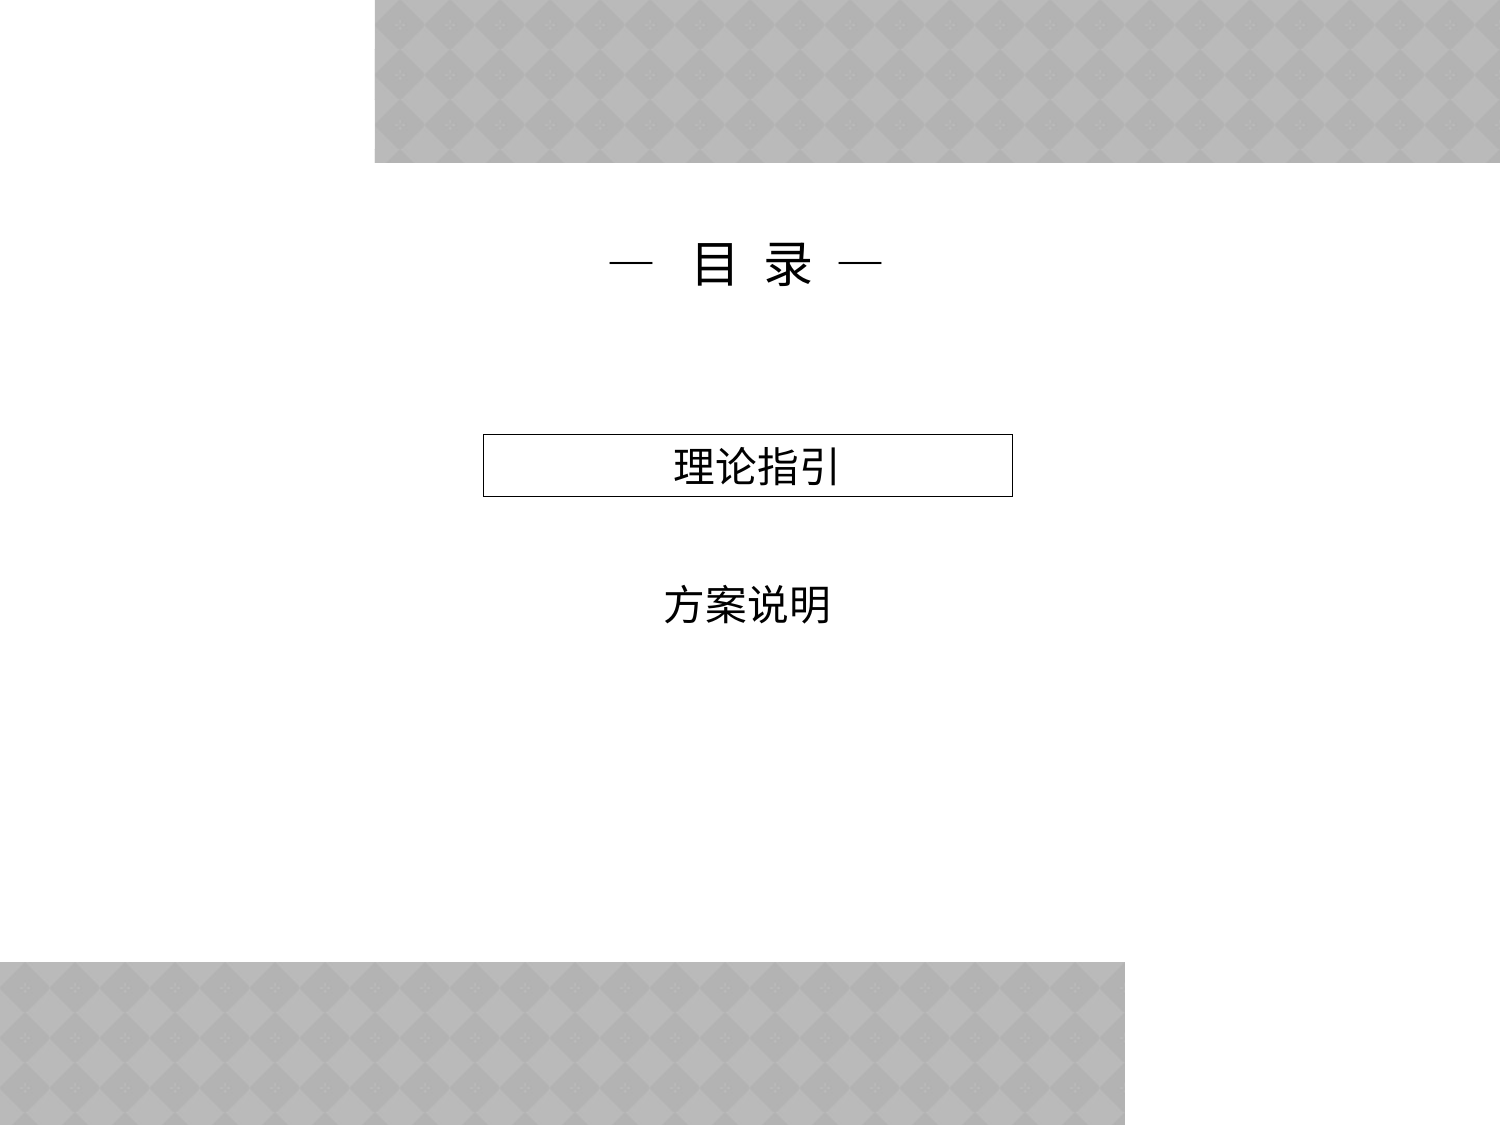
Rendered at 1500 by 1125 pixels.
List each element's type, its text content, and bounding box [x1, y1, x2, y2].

text_box 方案说明 [487, 572, 1017, 636]
text_box 理论指引 [483, 434, 1013, 497]
text_box — 目 录 — [549, 231, 942, 295]
